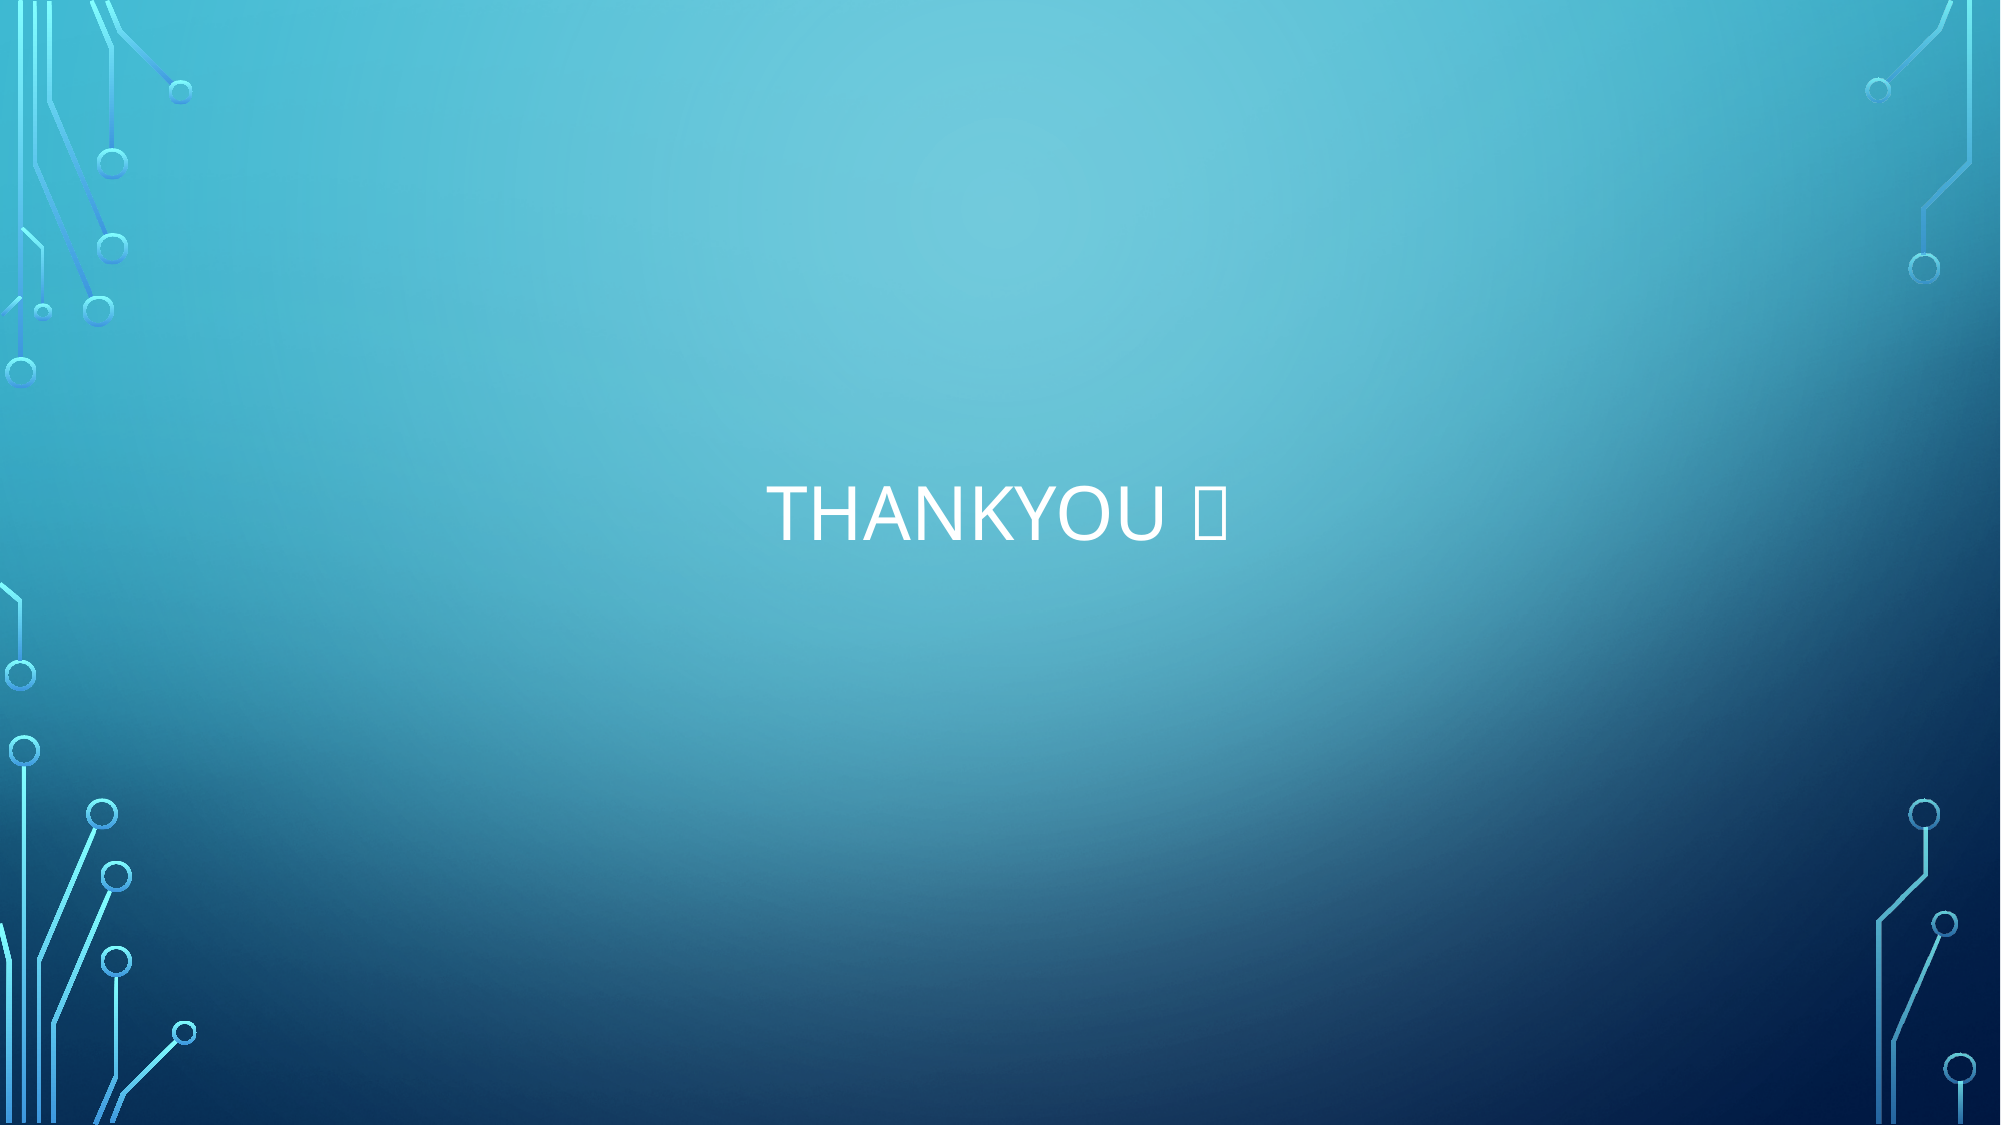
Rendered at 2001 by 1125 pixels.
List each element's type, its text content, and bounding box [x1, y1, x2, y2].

title THANKYOU  [187, 395, 1813, 638]
